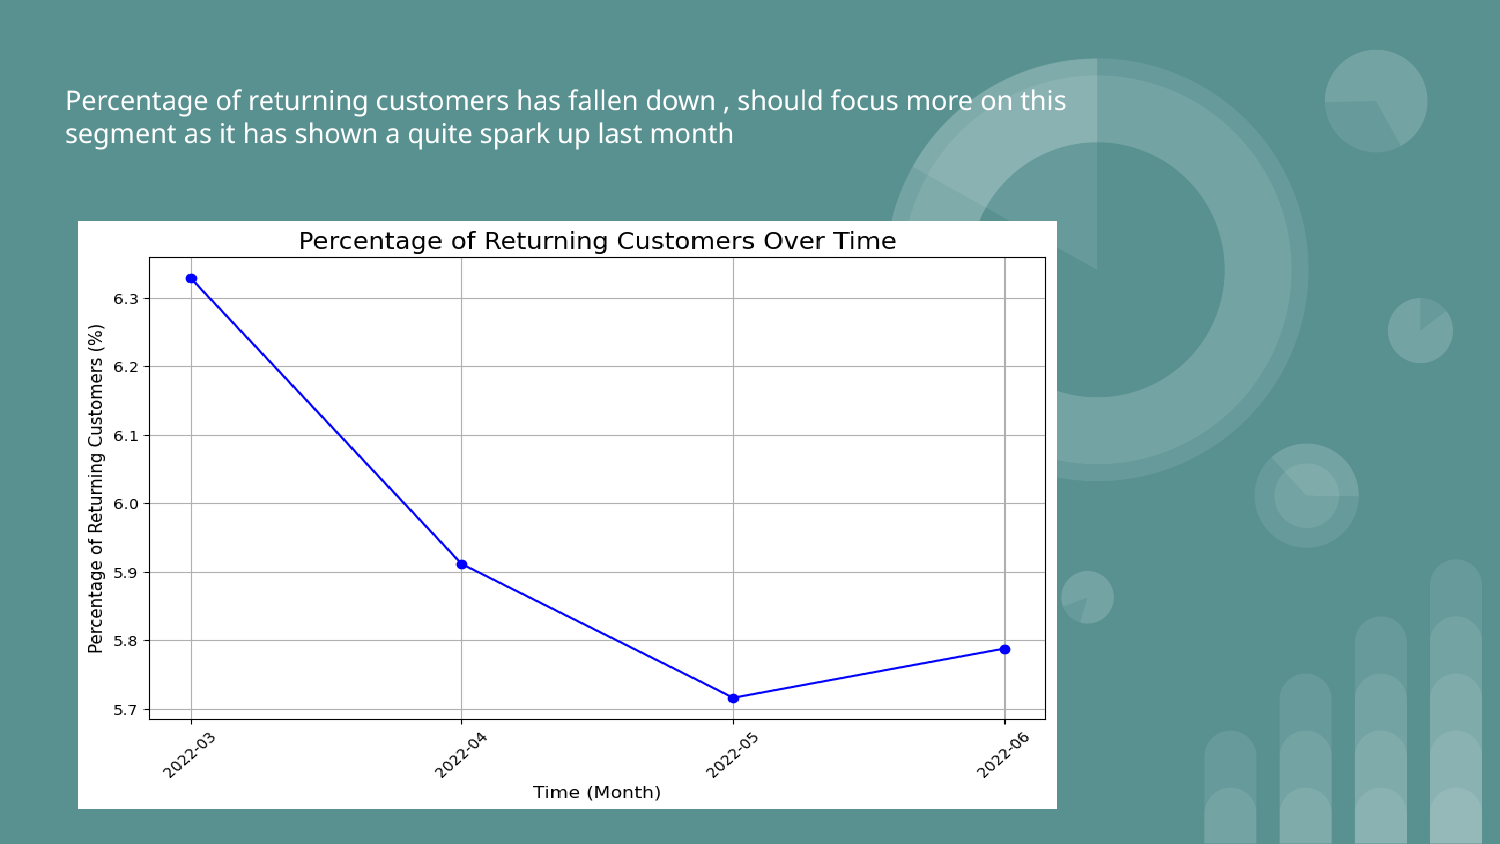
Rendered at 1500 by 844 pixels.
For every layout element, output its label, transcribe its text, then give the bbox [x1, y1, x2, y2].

picture [78, 221, 1057, 810]
text_box Percentage of returning customers has fallen down , should focus more on this segment as it has shown a quite spark up last month [50, 68, 1135, 164]
